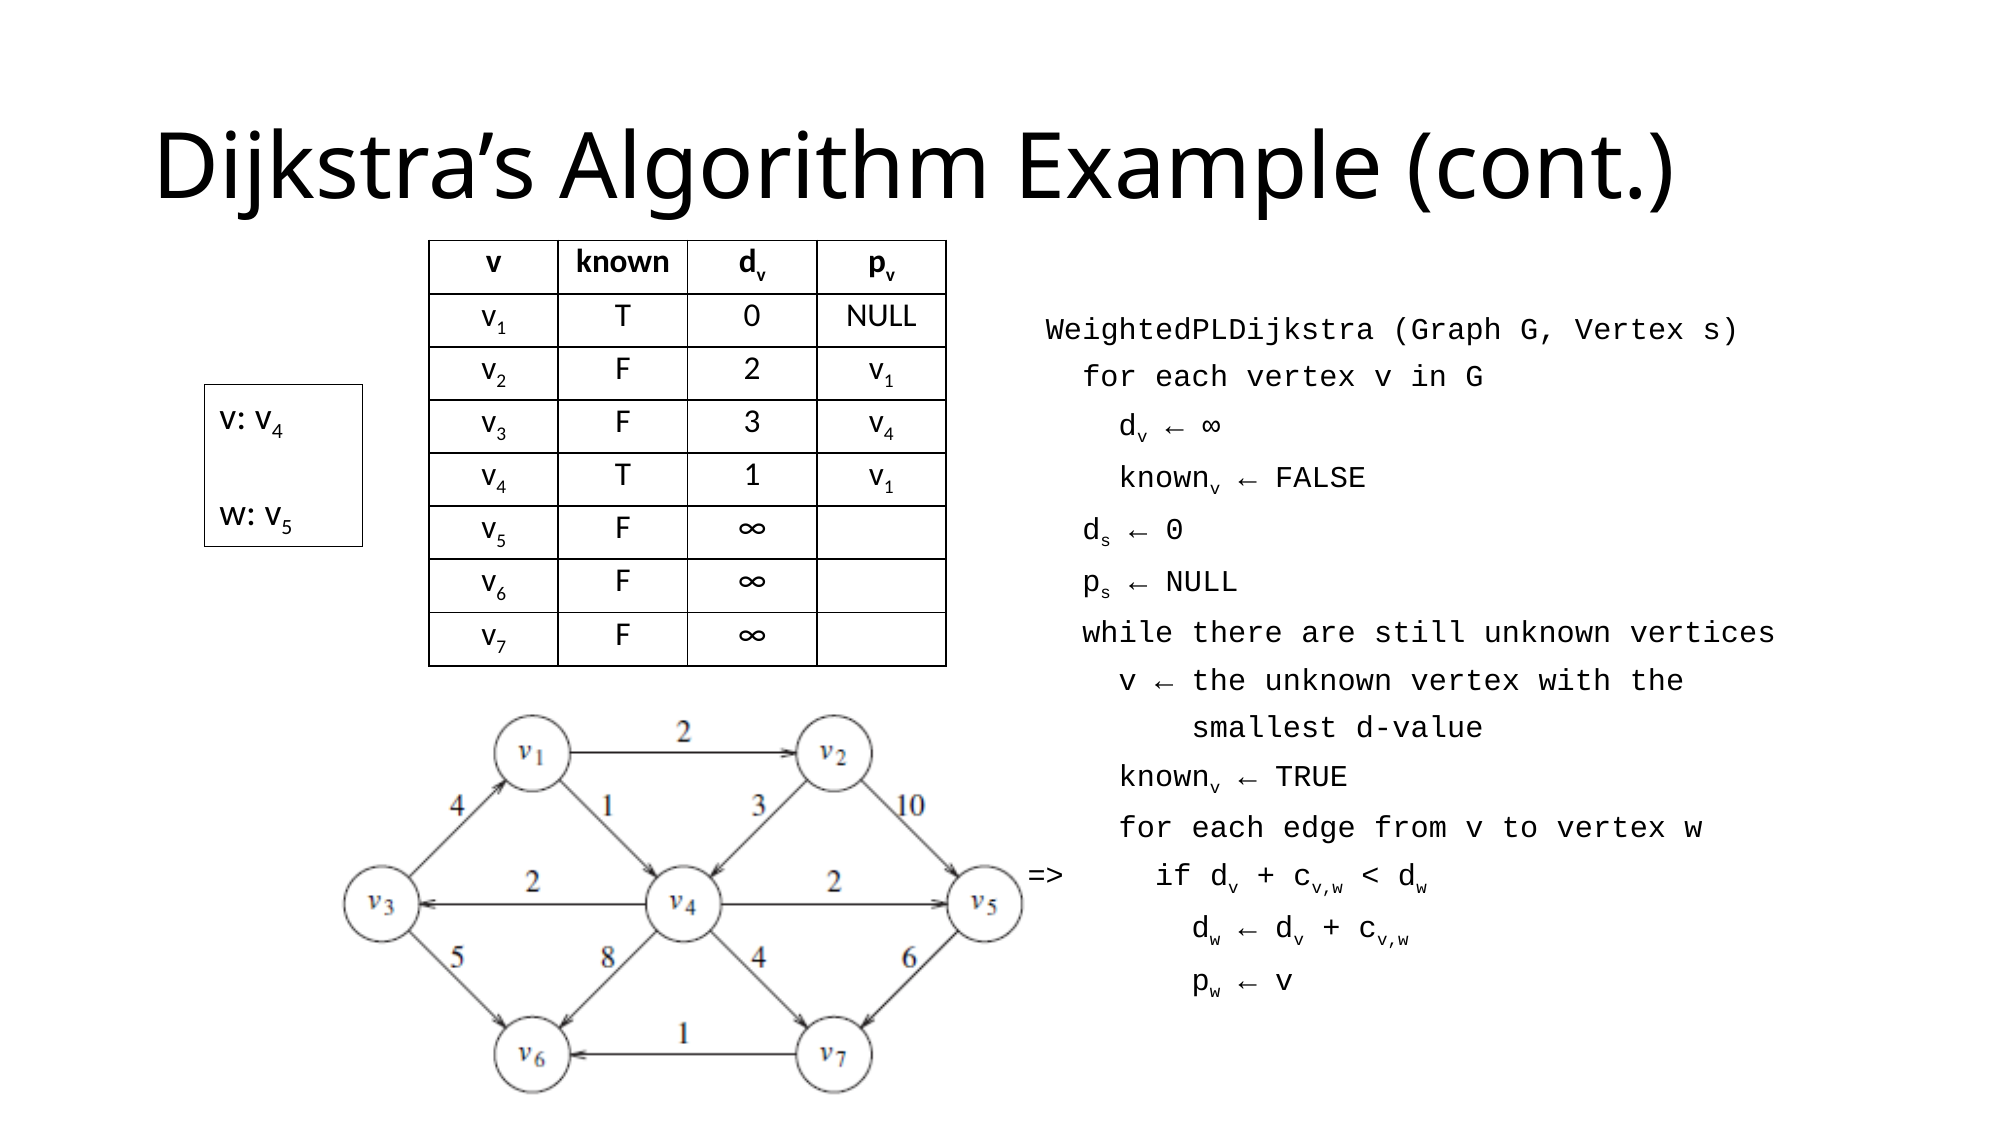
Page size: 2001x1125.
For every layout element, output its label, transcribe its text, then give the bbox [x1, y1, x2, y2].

table_cell F [559, 401, 687, 452]
text_box v: v4 w: v5 [204, 384, 363, 547]
table_cell F [559, 613, 687, 665]
table_cell v2 [430, 348, 557, 399]
table_cell NULL [818, 295, 945, 346]
table_cell ∞ [688, 560, 816, 612]
picture [315, 680, 1060, 1114]
table_cell F [559, 560, 687, 612]
table_cell [818, 507, 945, 558]
table_cell 3 [688, 401, 816, 452]
table_cell 2 [688, 348, 816, 399]
table_cell [818, 560, 945, 612]
table_cell [818, 613, 945, 665]
list WeightedPLDijkstra (Graph G, Vertex s) for each vertex v in G dv ← ∞ knownv ← FALSE ds ← 0 ps ← NULL while there are still unknown vertices v ← the unknown vertex with the smallest d-value knownv ← TRUE for each edge from v to vertex w => if dv + cv,w < dw dw ← dv + cv,w pw ← v [1012, 299, 1863, 1014]
table_cell v7 [430, 613, 557, 665]
table_cell F [559, 507, 687, 558]
table_cell v5 [430, 507, 557, 558]
table_cell v4 [430, 454, 557, 505]
table_cell F [559, 348, 687, 399]
table_cell ∞ [688, 613, 816, 665]
table_cell v1 [818, 348, 945, 399]
table_cell v1 [818, 454, 945, 505]
table_cell v4 [818, 401, 945, 452]
table_cell v1 [430, 295, 557, 346]
table_header known [559, 241, 687, 293]
table_cell T [559, 295, 687, 346]
table_cell 0 [688, 295, 816, 346]
table_header v [430, 241, 557, 293]
title Dijkstra’s Algorithm Example (cont.) [137, 59, 1863, 278]
table_cell 1 [688, 454, 816, 505]
table_header dv [688, 241, 816, 293]
table_cell ∞ [688, 507, 816, 558]
table_cell T [559, 454, 687, 505]
table_cell v3 [430, 401, 557, 452]
table_cell v6 [430, 560, 557, 612]
table_header pv [818, 241, 945, 293]
